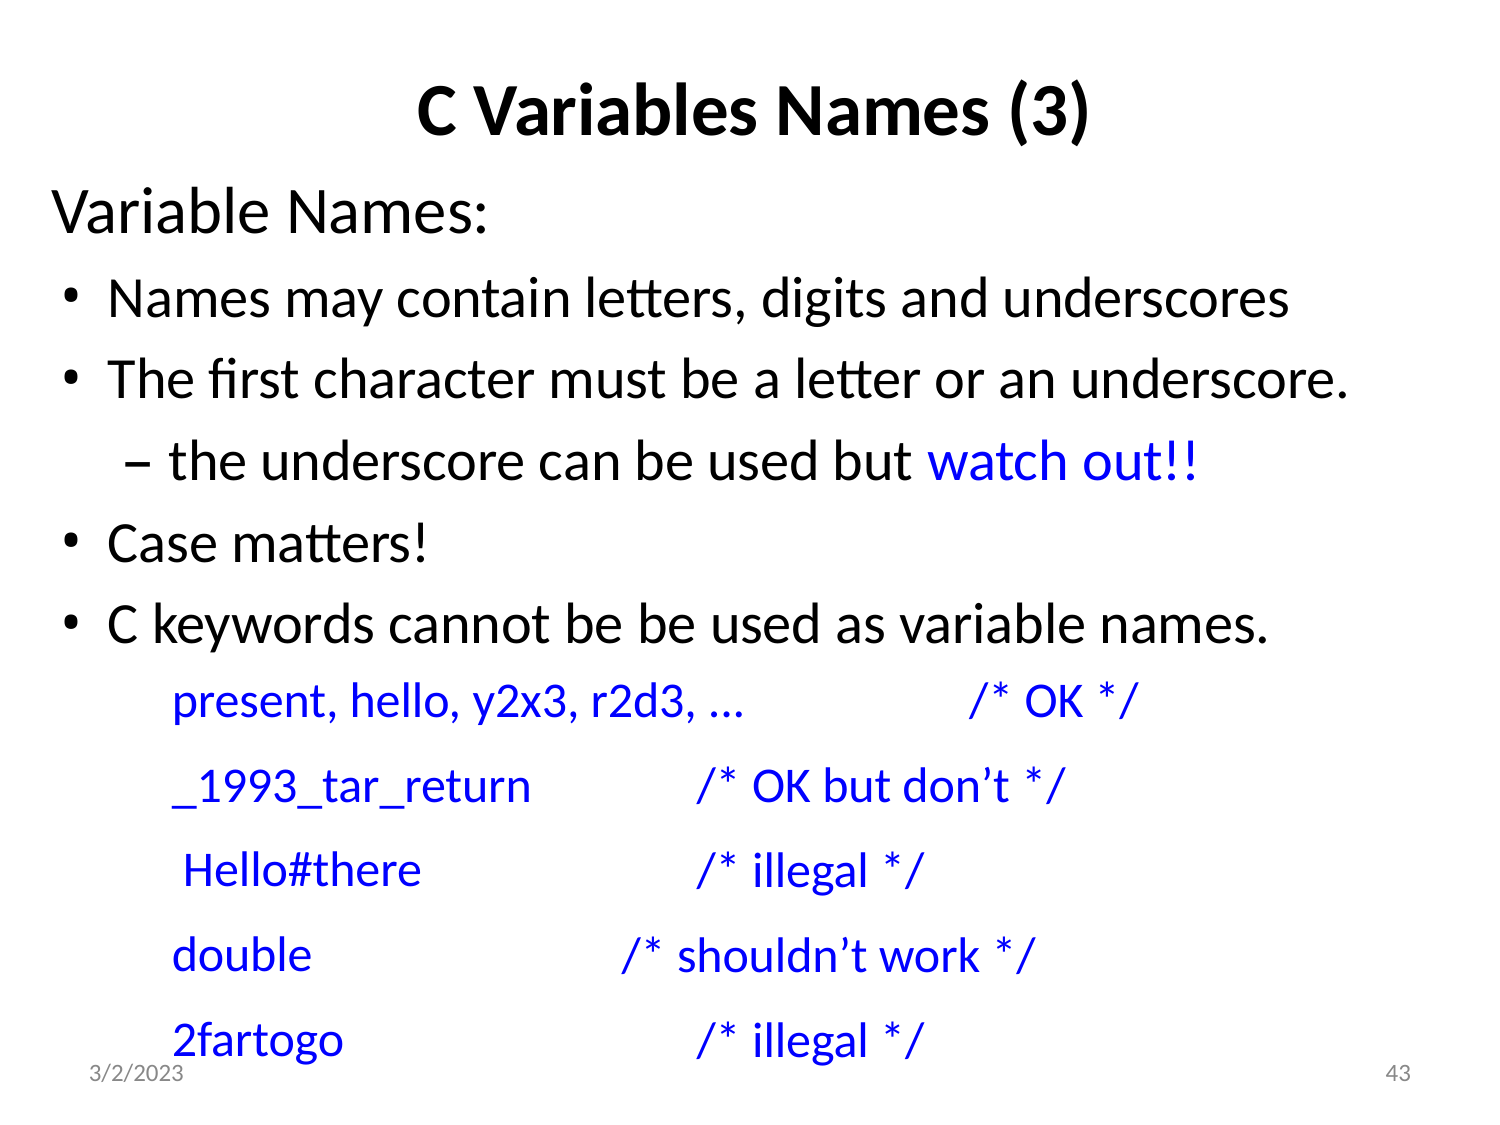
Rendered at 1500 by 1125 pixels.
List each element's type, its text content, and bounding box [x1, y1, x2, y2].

text_box _1993_tar_return Hello#there double 2fartogo [169, 725, 538, 1067]
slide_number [86, 1060, 187, 1125]
slide_number 43 [1379, 1060, 1418, 1125]
title C Variables Names (3) [415, 58, 1099, 151]
text_box Variable Names: Names may contain letters, digits and underscores The first character must be a letter or an underscore. – the underscore can be used but watch out!! Case matters! C keywords cannot be be used as variable names. present, hello, y2x3, r2d3, ... /* OK */ [49, 151, 1365, 728]
text_box /* OK but don’t */ /* illegal */ /* shouldn’t work */ /* illegal */ [619, 725, 1069, 1068]
